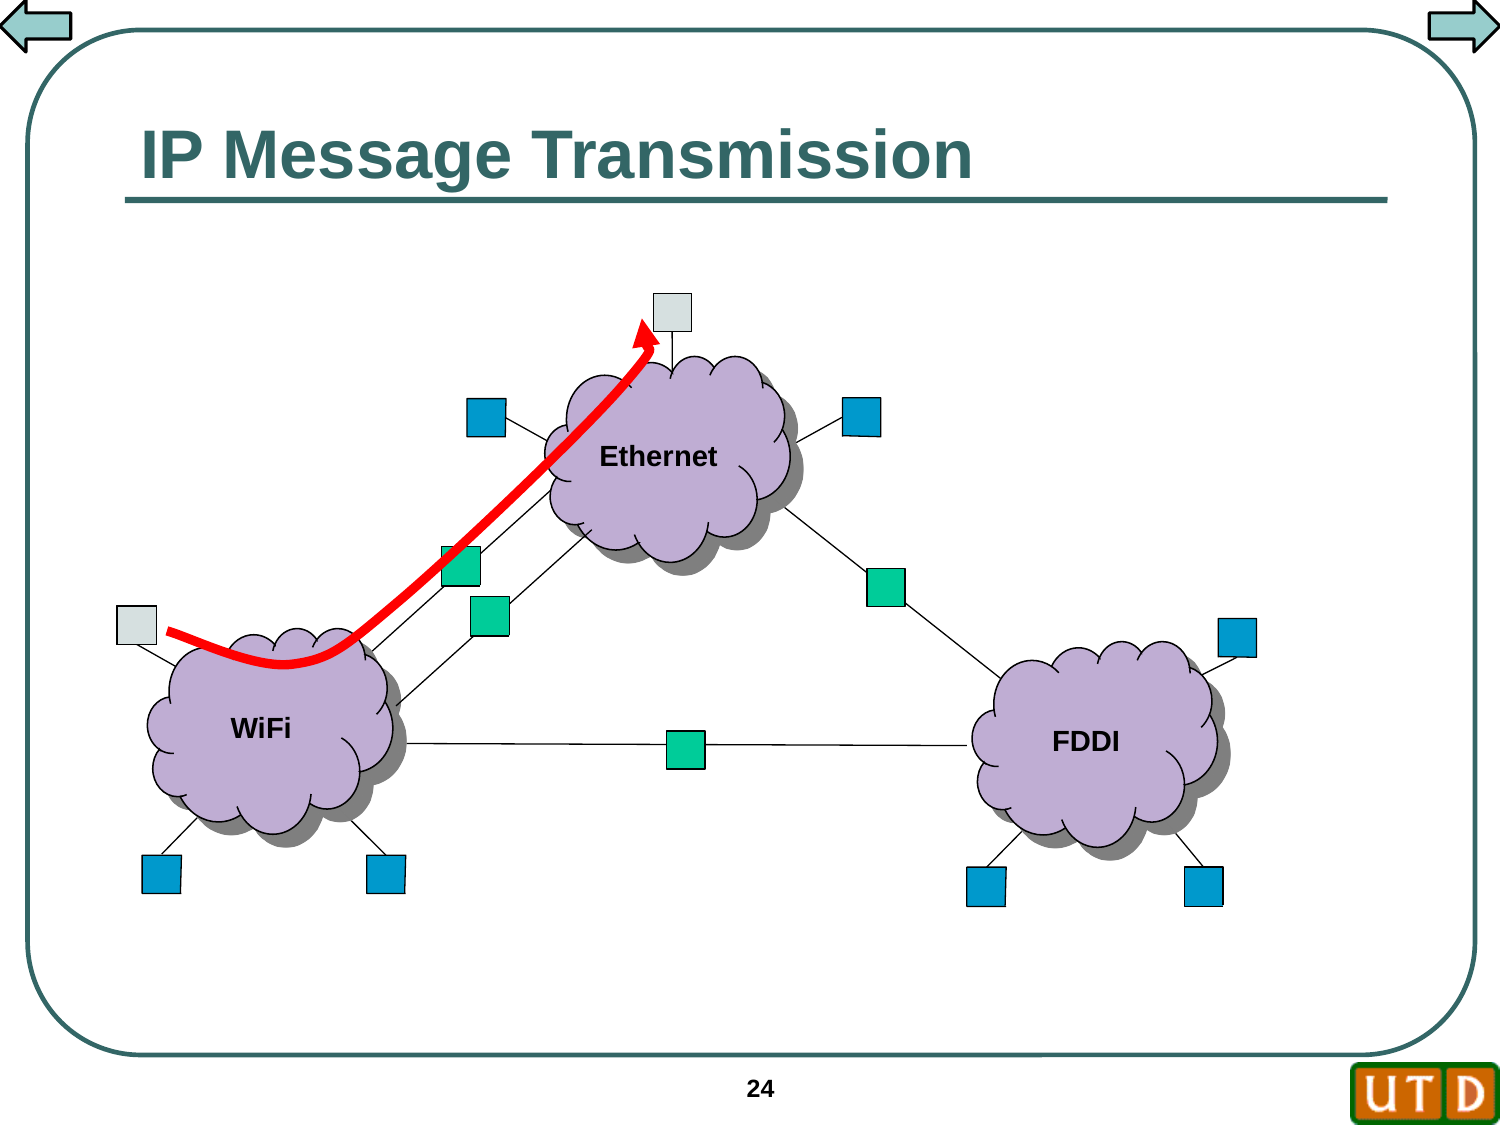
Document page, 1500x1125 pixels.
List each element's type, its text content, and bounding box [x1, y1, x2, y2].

text_box [142, 855, 182, 894]
text_box [841, 397, 881, 437]
text_box [366, 855, 406, 894]
text_box FDDI [972, 641, 1218, 848]
text_box [866, 568, 906, 607]
picture [1350, 1062, 1500, 1125]
slide_number 24 [731, 1065, 907, 1116]
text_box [116, 293, 692, 645]
text_box [229, 654, 330, 665]
text_box WiFi [147, 654, 393, 835]
title IP Message Transmission [124, 87, 1388, 201]
text_box [1184, 867, 1224, 907]
text_box Ethernet [696, 356, 791, 551]
text_box [666, 730, 706, 769]
text_box [1218, 618, 1257, 658]
text_box [966, 867, 1007, 907]
